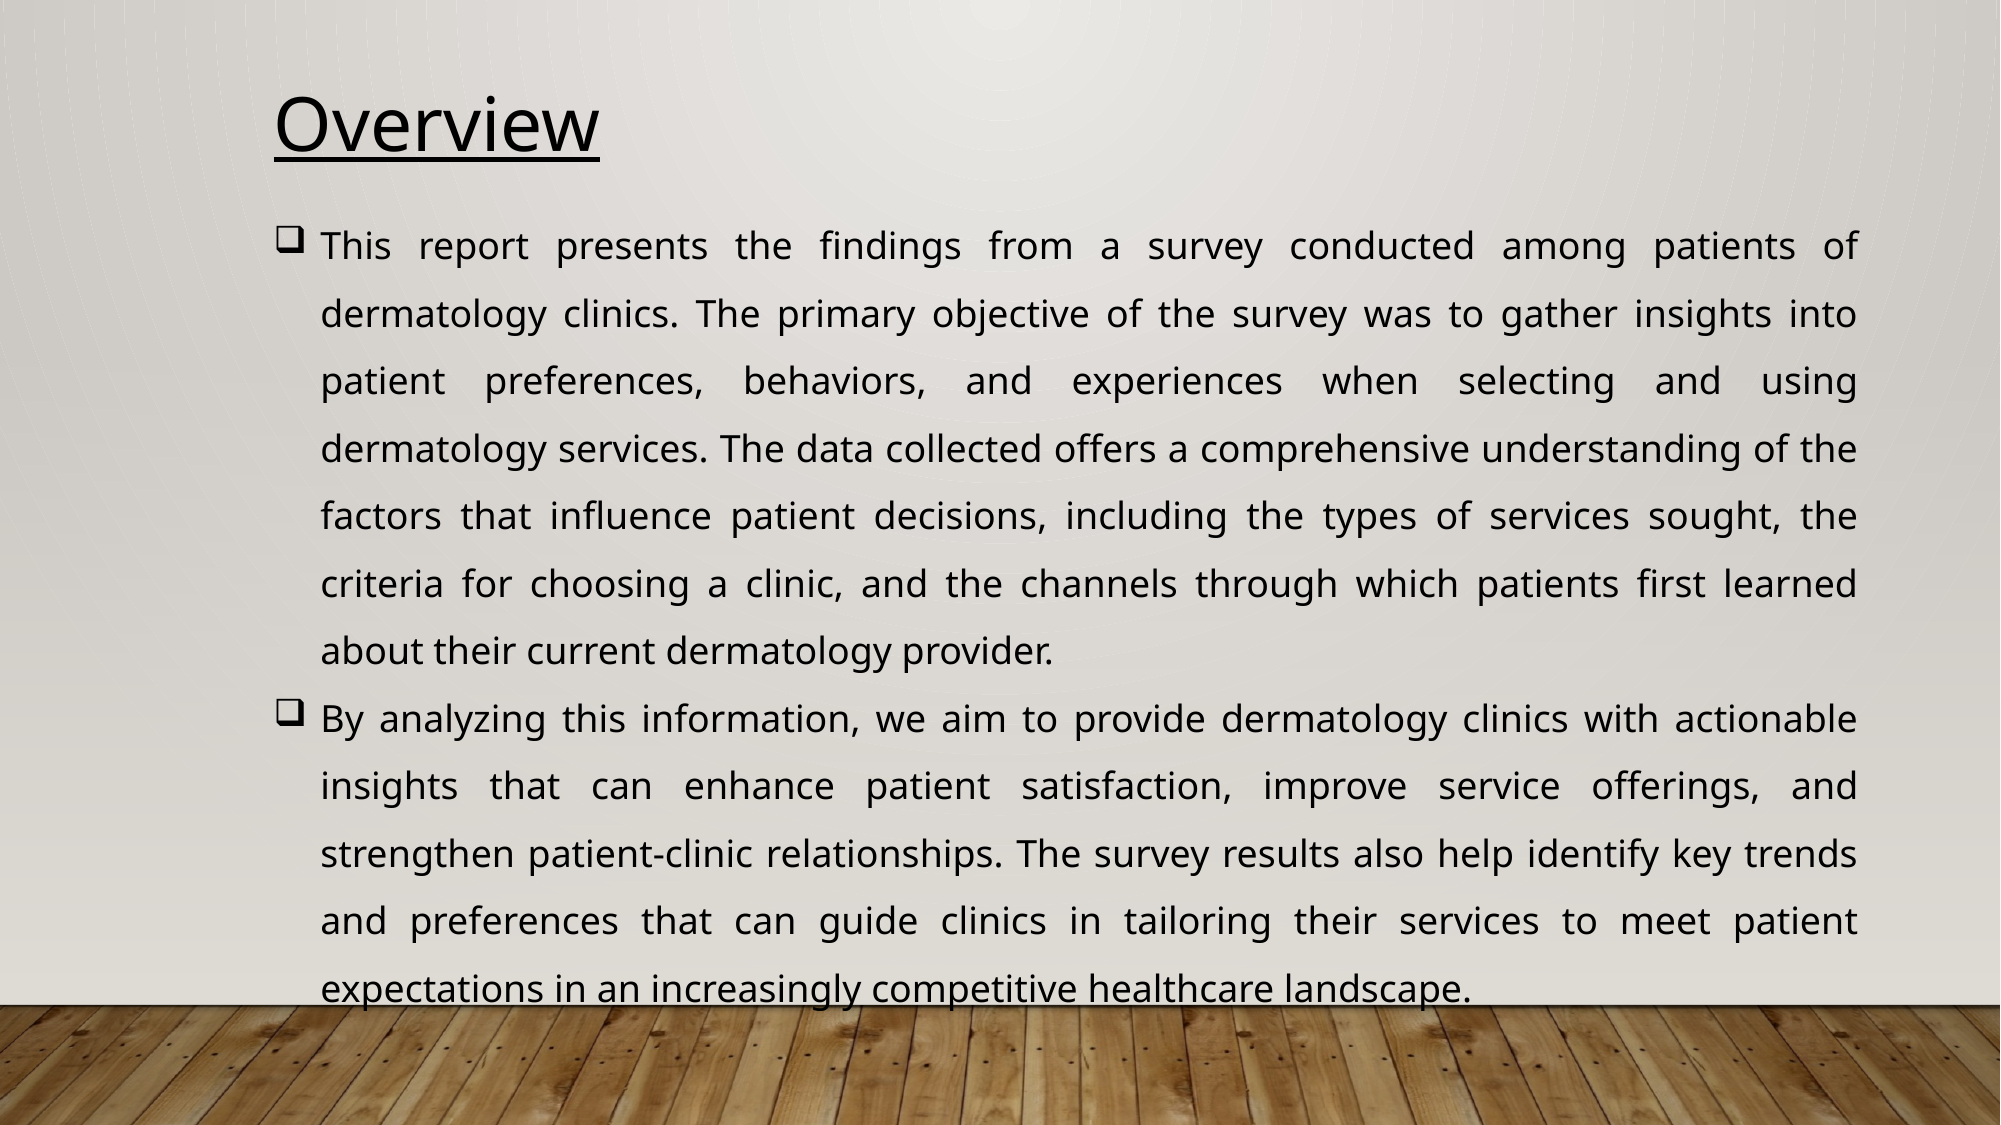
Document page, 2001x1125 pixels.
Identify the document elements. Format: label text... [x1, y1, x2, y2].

text_box This report presents the findings from a survey conducted among patients of dermatology clinics. The primary objective of the survey was to gather insights into patient preferences, behaviors, and experiences when selecting and using dermatology services. The data collected offers a comprehensive understanding of the factors that influence patient decisions, including the types of services sought, the criteria for choosing a clinic, and the channels through which patients first learned about their current dermatology provider. By analyzing this information, we aim to provide dermatology clinics with actionable insights that can enhance patient satisfaction, improve service offerings, and strengthen patient-clinic relationships. The survey results also help identify key trends and preferences that can guide clinics in tailoring their services to meet patient expectations in an increasingly competitive healthcare landscape. [258, 192, 1875, 1018]
picture [0, 1005, 2000, 1125]
text_box Overview [258, 68, 976, 174]
